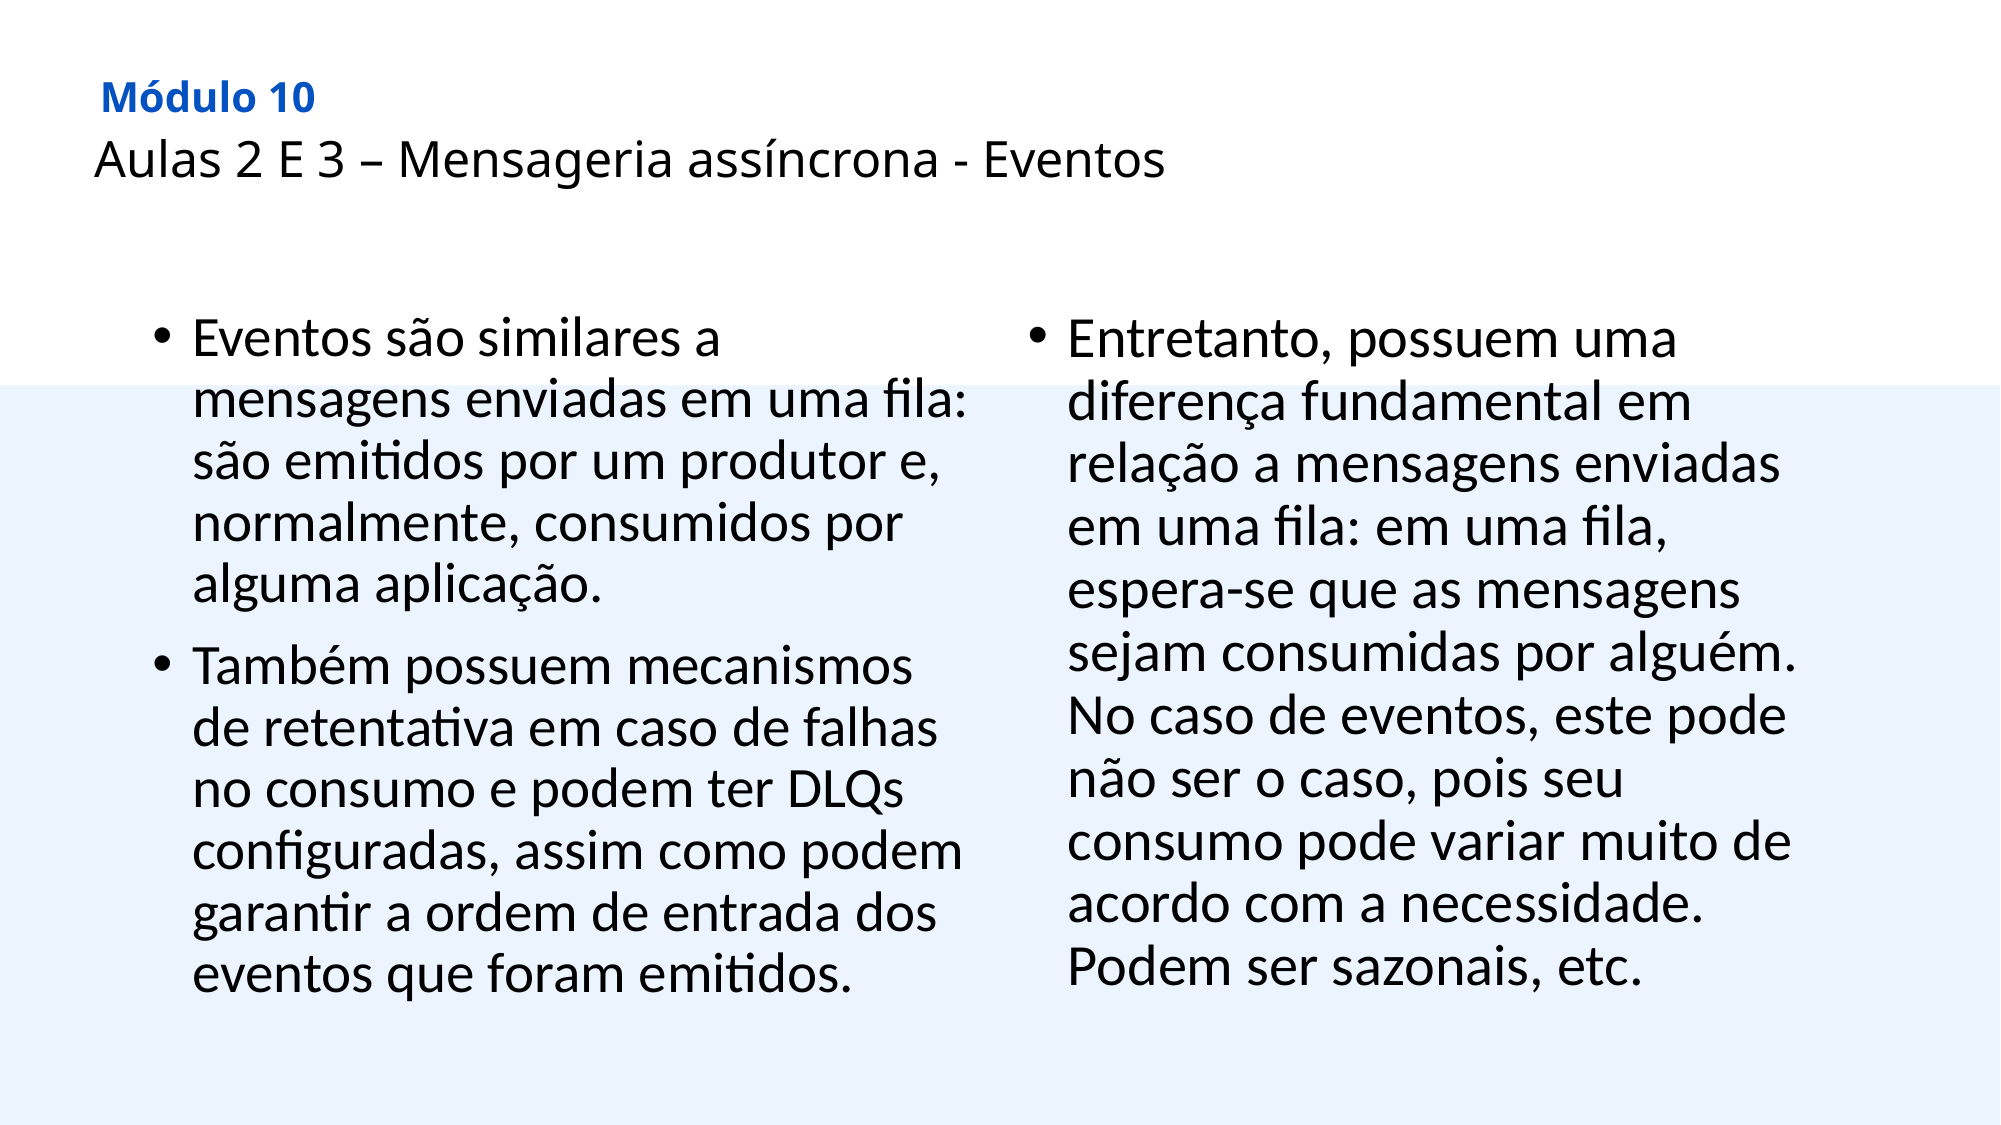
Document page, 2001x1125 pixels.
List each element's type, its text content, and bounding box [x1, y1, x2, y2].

list Entretanto, possuem uma diferença fundamental em relação a mensagens enviadas em uma fila: em uma fila, espera-se que as mensagens sejam consumidas por alguém. No caso de eventos, este pode não ser o caso, pois seu consumo pode variar muito de acordo com a necessidade. Podem ser sazonais, etc. [1012, 299, 1863, 1014]
text_box Aulas 2 E 3 – Mensageria assíncrona - Eventos [79, 119, 1242, 195]
text_box [0, 384, 2000, 1125]
text_box Módulo 10 [84, 63, 637, 128]
list Eventos são similares a mensagens enviadas em uma fila: são emitidos por um produtor e, normalmente, consumidos por alguma aplicação. Também possuem mecanismos de retentativa em caso de falhas no consumo e podem ter DLQs configuradas, assim como podem garantir a ordem de entrada dos eventos que foram emitidos. [137, 299, 988, 1014]
